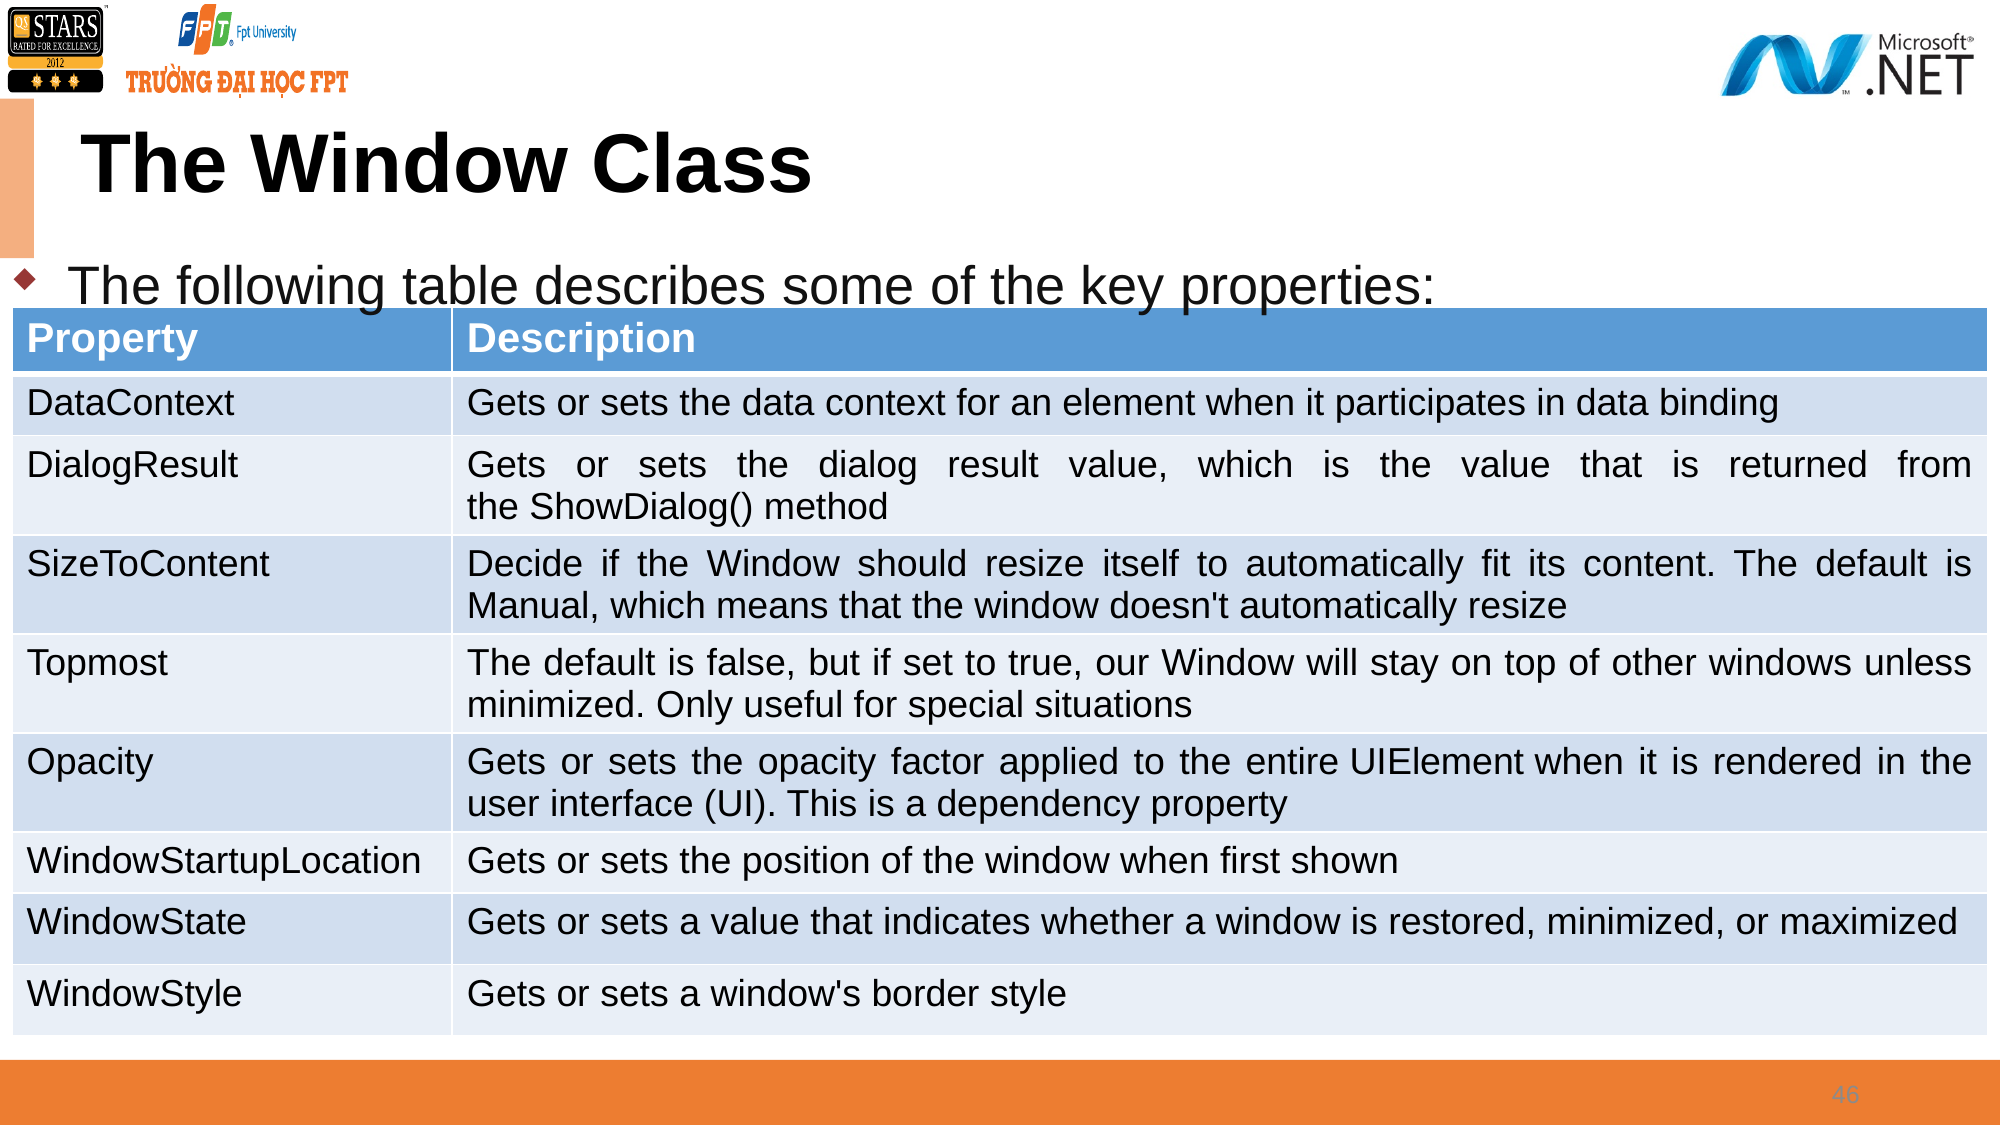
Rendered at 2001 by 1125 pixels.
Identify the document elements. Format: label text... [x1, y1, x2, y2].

picture [1685, 0, 2001, 129]
table_cell Gets or sets the dialog result value, which is the value that is returned from the ShowDialog() method [453, 436, 1987, 534]
title The Window Class [65, 118, 1895, 213]
table_cell Topmost [13, 635, 451, 732]
table_cell Gets or sets the opacity factor applied to the entire UIElement when it is rendered in the user interface (UI). This is a dependency property [453, 734, 1987, 831]
table_cell Decide if the Window should resize itself to automatically fit its content. The default is Manual, which means that the window doesn't automatically resize [453, 536, 1987, 633]
table_header Property [13, 323, 451, 371]
table_cell WindowStyle [13, 965, 451, 1035]
text_box The following table describes some of the key properties: [0, 210, 1886, 323]
table_cell Gets or sets a value that indicates whether a window is restored, minimized, or maximized [453, 894, 1987, 964]
slide_number 46 [1424, 1063, 1875, 1123]
table_cell The default is false, but if set to true, our Window will stay on top of other windows unless minimized. Only useful for special situations [453, 635, 1987, 732]
table_cell Opacity [13, 734, 451, 831]
table_cell Gets or sets the data context for an element when it participates in data binding [453, 377, 1987, 435]
table_header Description [453, 308, 1987, 371]
table_cell SizeToContent [13, 536, 451, 633]
table_cell WindowStartupLocation [13, 833, 451, 892]
table_cell Gets or sets a window's border style [453, 965, 1987, 1035]
table_cell Gets or sets the position of the window when first shown [453, 833, 1987, 892]
table_cell DataContext [13, 377, 451, 435]
table_cell WindowState [13, 894, 451, 964]
table_cell DialogResult [13, 436, 451, 534]
